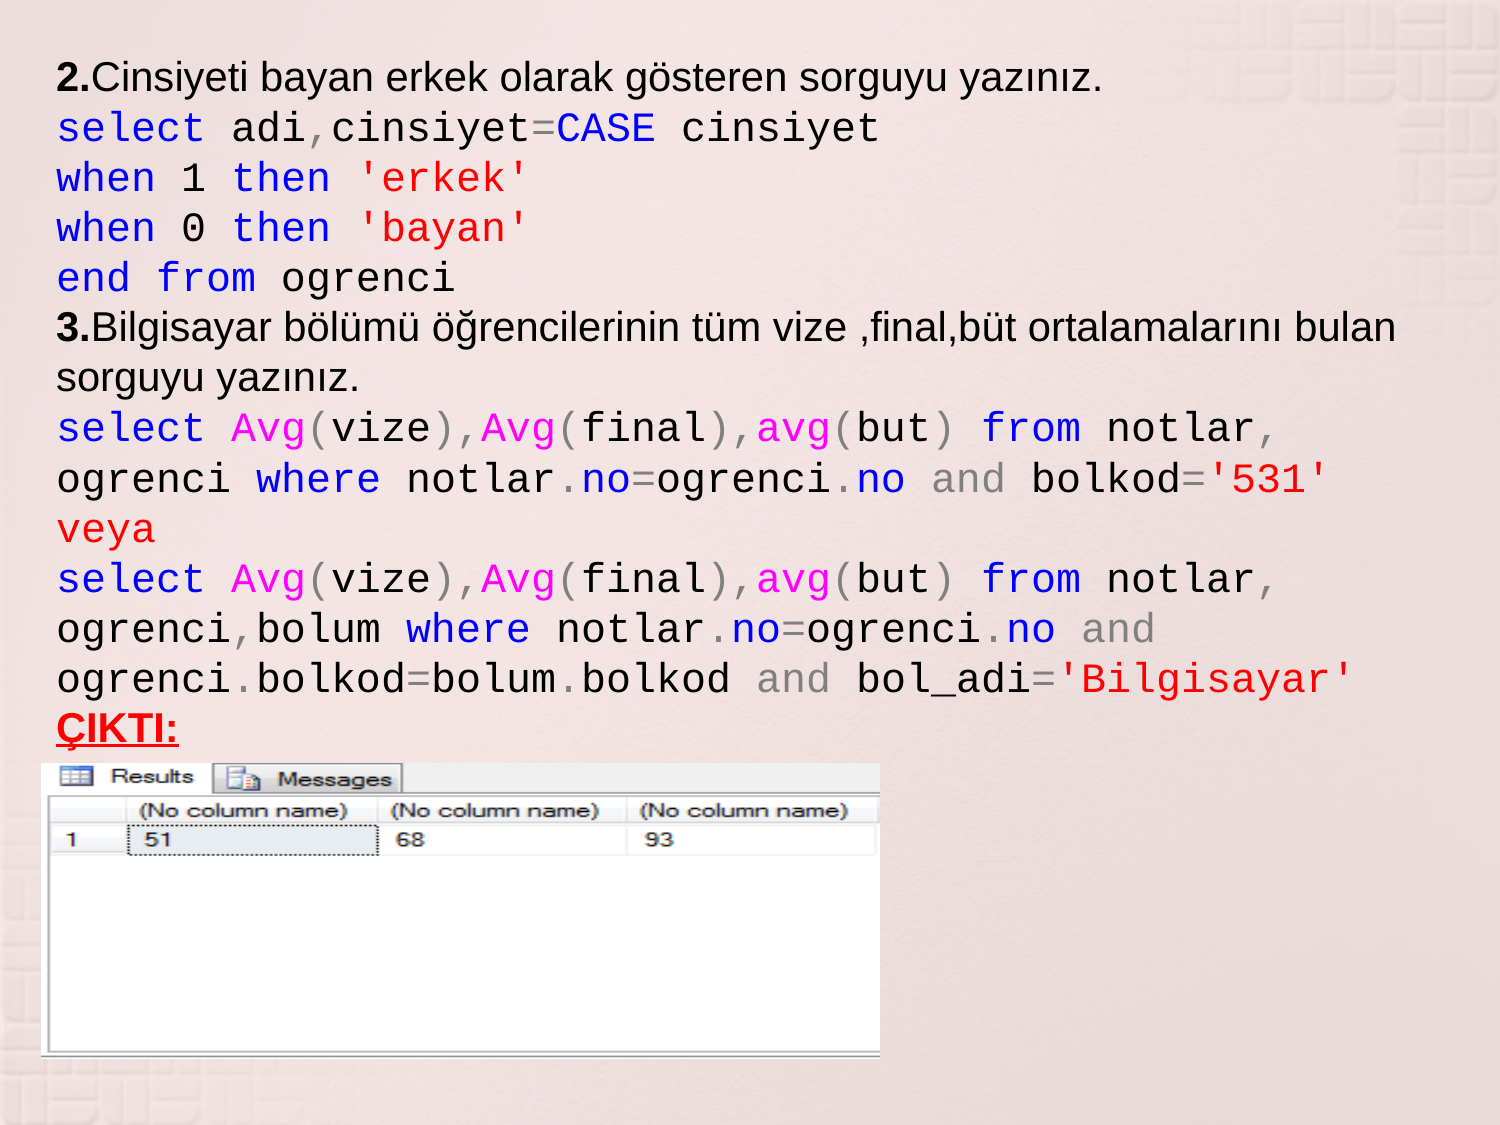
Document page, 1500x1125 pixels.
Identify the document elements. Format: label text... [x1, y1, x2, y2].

list 2.Cinsiyeti bayan erkek olarak gösteren sorguyu yazınız. select adi,cinsiyet=CASE cinsiyet when 1 then 'erkek' when 0 then 'bayan' end from ogrenci 3.Bilgisayar bölümü öğrencilerinin tüm vize ,final,büt ortalamalarını bulan sorguyu yazınız. select Avg(vize),Avg(final),avg(but) from notlar, ogrenci where notlar.no=ogrenci.no and bolkod='531' veya select Avg(vize),Avg(final),avg(but) from notlar, ogrenci,bolum where notlar.no=ogrenci.no and ogrenci.bolkod=bolum.bolkod and bol_adi='Bilgisayar' ÇIKTI: [41, 42, 1483, 1005]
picture [40, 762, 882, 1060]
